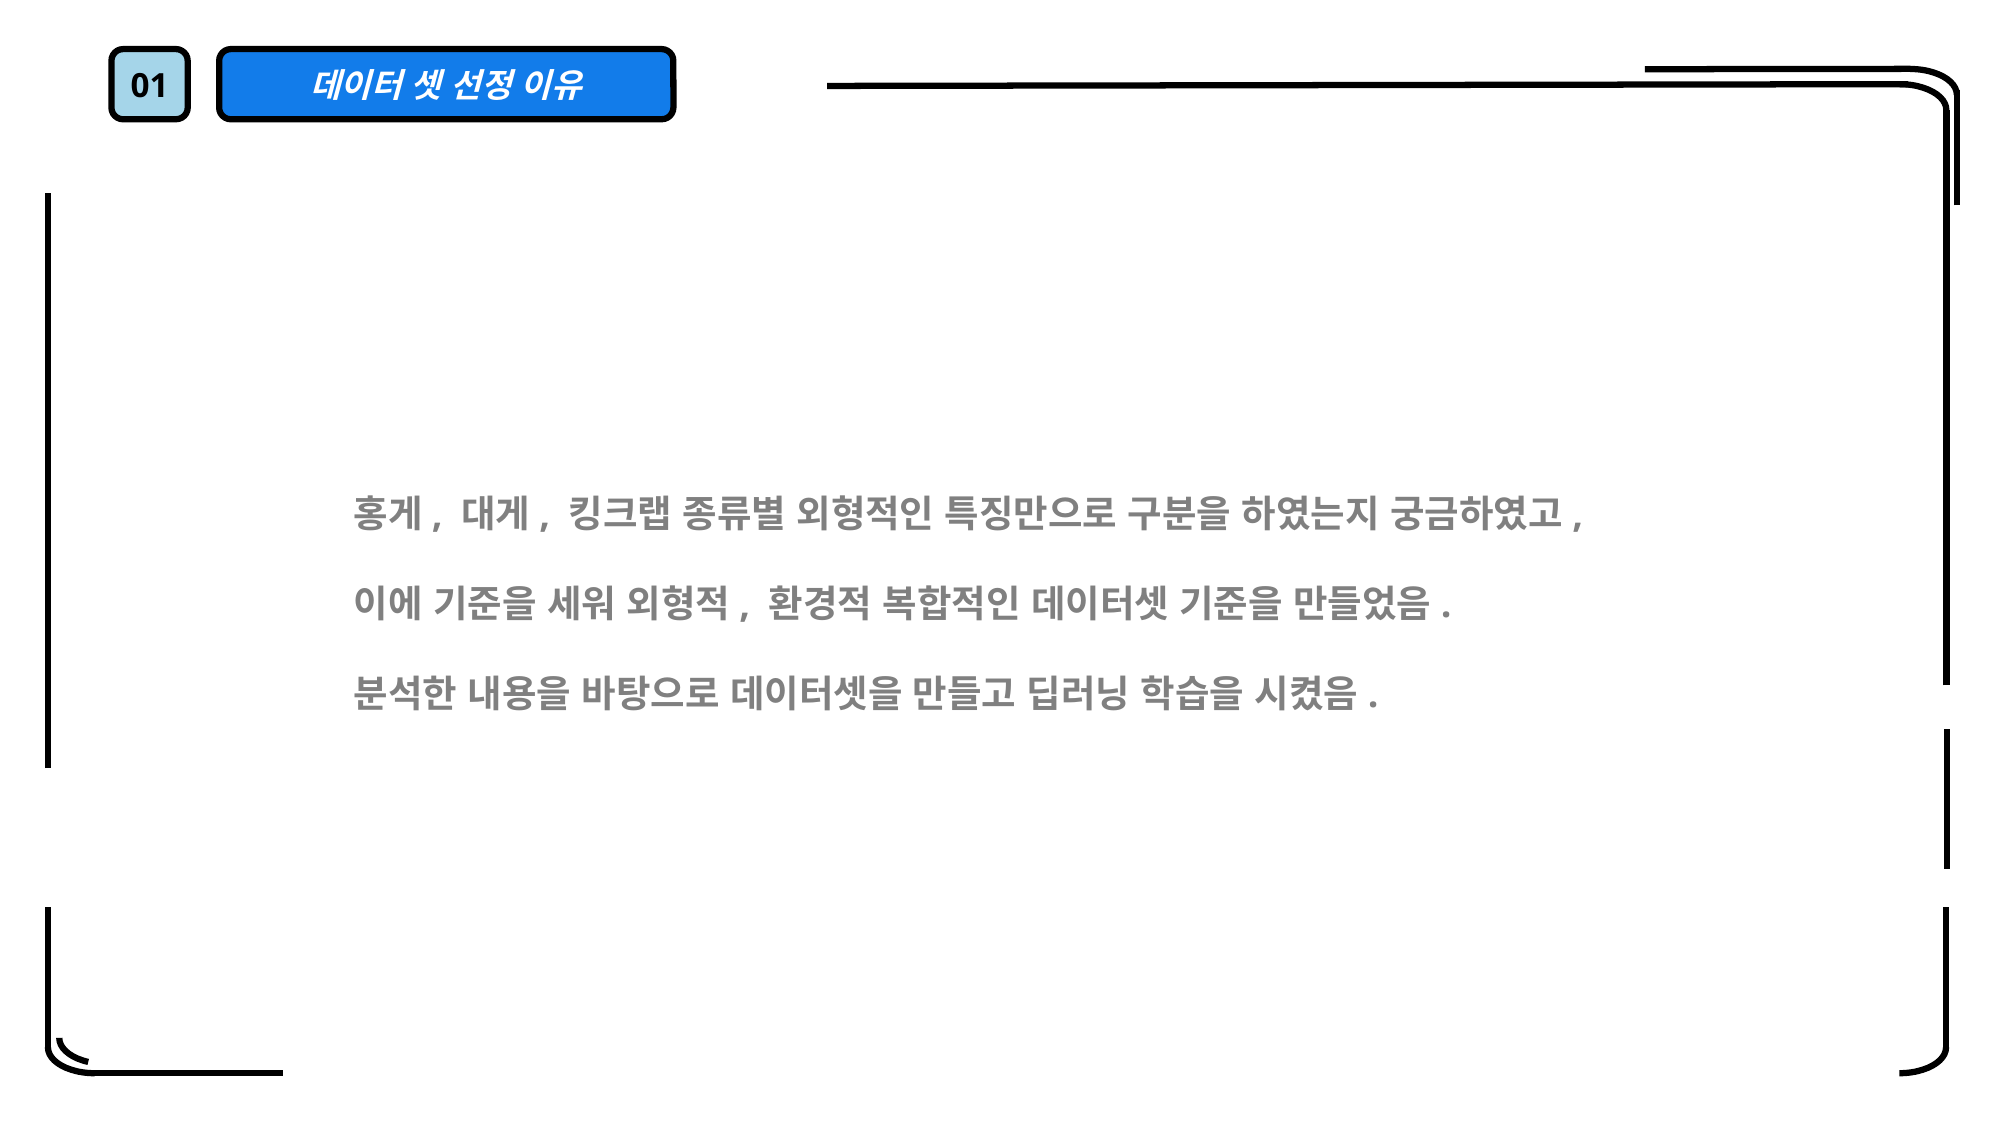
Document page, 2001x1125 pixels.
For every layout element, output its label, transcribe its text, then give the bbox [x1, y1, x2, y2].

text_box 홍게, 대게, 킹크랩 종류별 외형적인 특징만으로 구분을 하였는지 궁금하였고, 이에 기준을 세워 외형적, 환경적 복합적인 데이터셋 기준을 만들었음. 분석한 내용을 바탕으로 데이터셋을 만들고 딥러닝 학습을 시켰음. [339, 437, 1814, 723]
text_box [1899, 1047, 1947, 1074]
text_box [1644, 68, 1957, 206]
text_box 데이터 셋 선정 이유 [218, 48, 675, 121]
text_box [47, 907, 153, 1074]
text_box 01 [110, 48, 189, 121]
